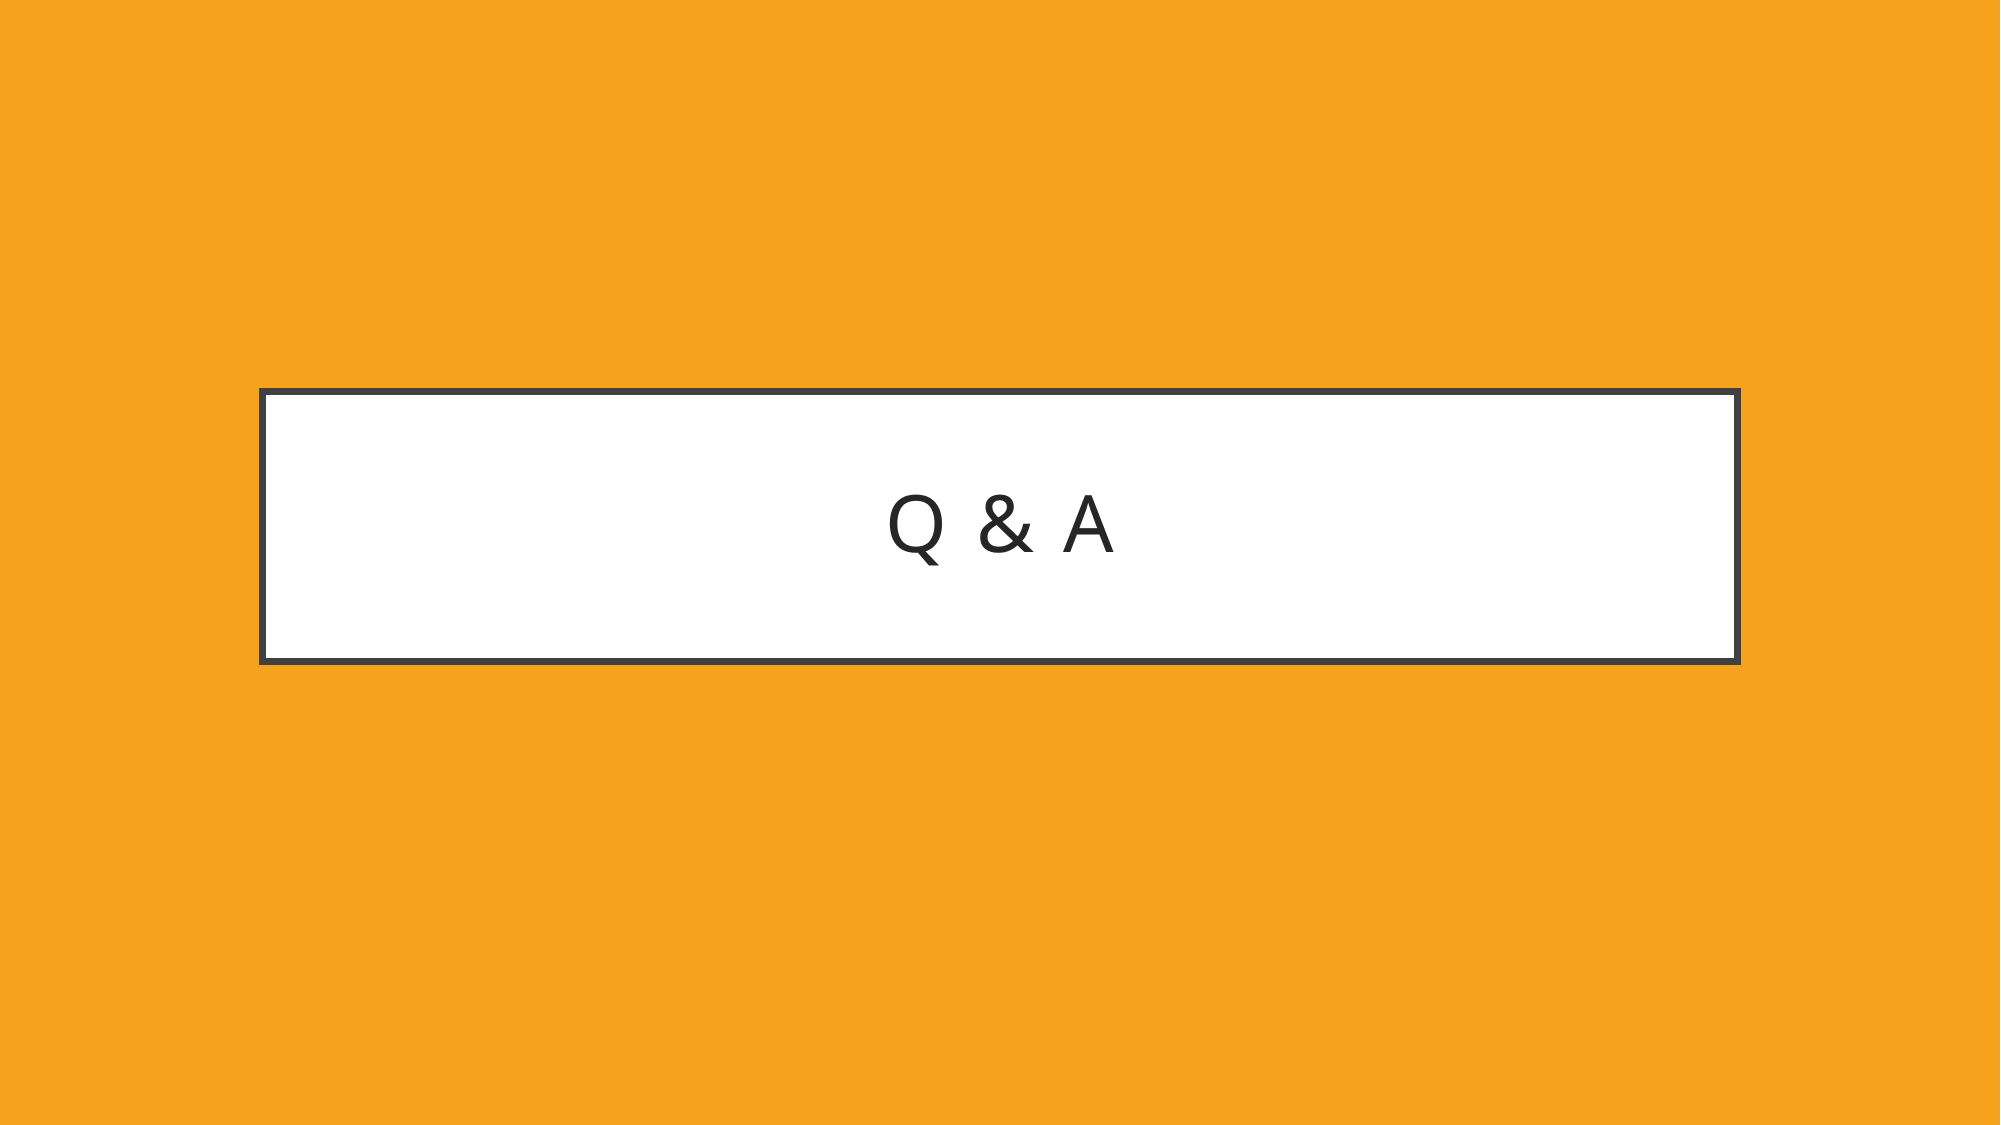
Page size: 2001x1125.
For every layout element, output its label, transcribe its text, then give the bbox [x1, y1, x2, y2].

title Q & A [259, 388, 1741, 665]
